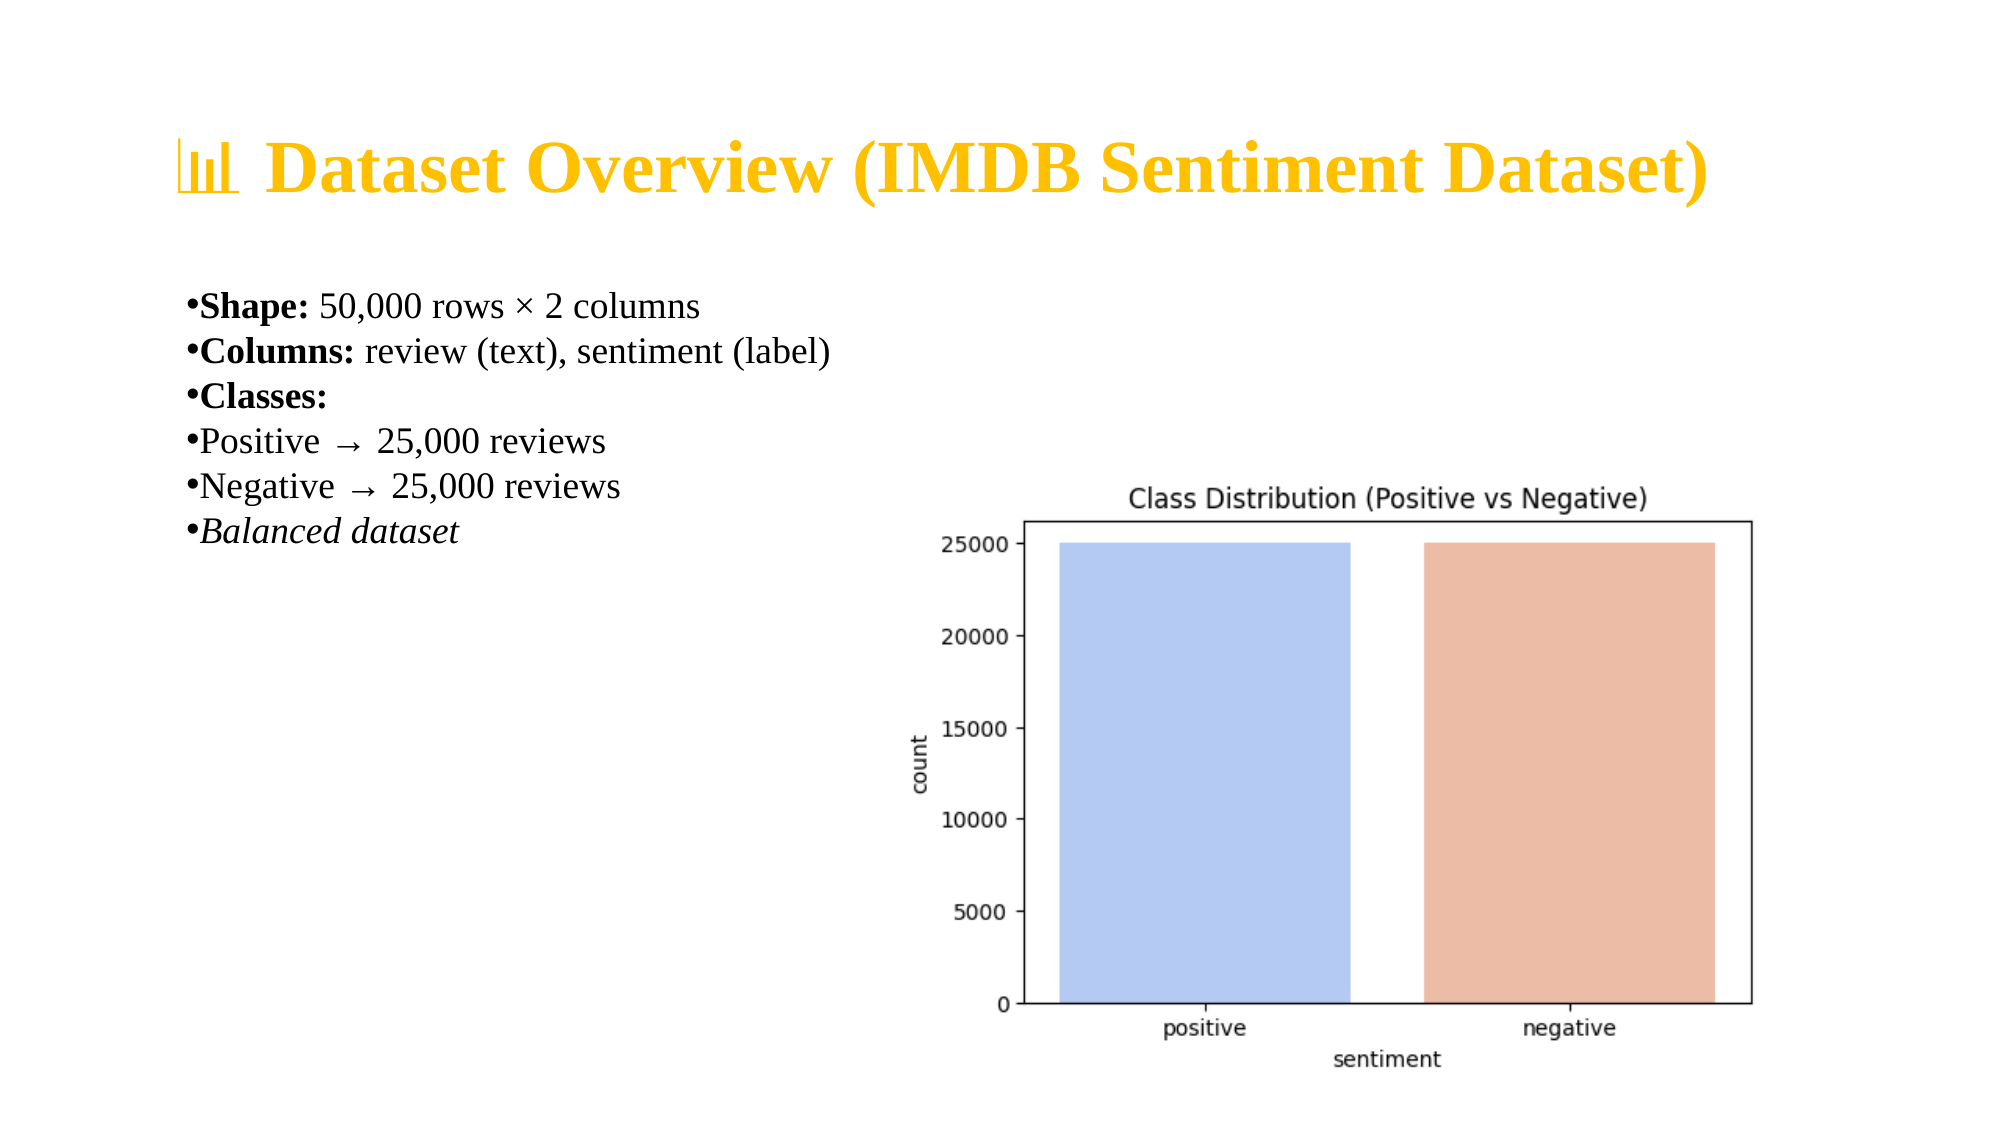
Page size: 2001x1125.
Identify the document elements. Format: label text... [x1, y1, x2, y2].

list Shape: 50,000 rows × 2 columns Columns: review (text), sentiment (label) Classes: Positive → 25,000 reviews Negative → 25,000 reviews Balanced dataset ✅ [171, 112, 1720, 765]
title 📊 Dataset Overview (IMDB Sentiment Dataset) [137, 59, 1863, 278]
picture [894, 471, 1767, 1086]
